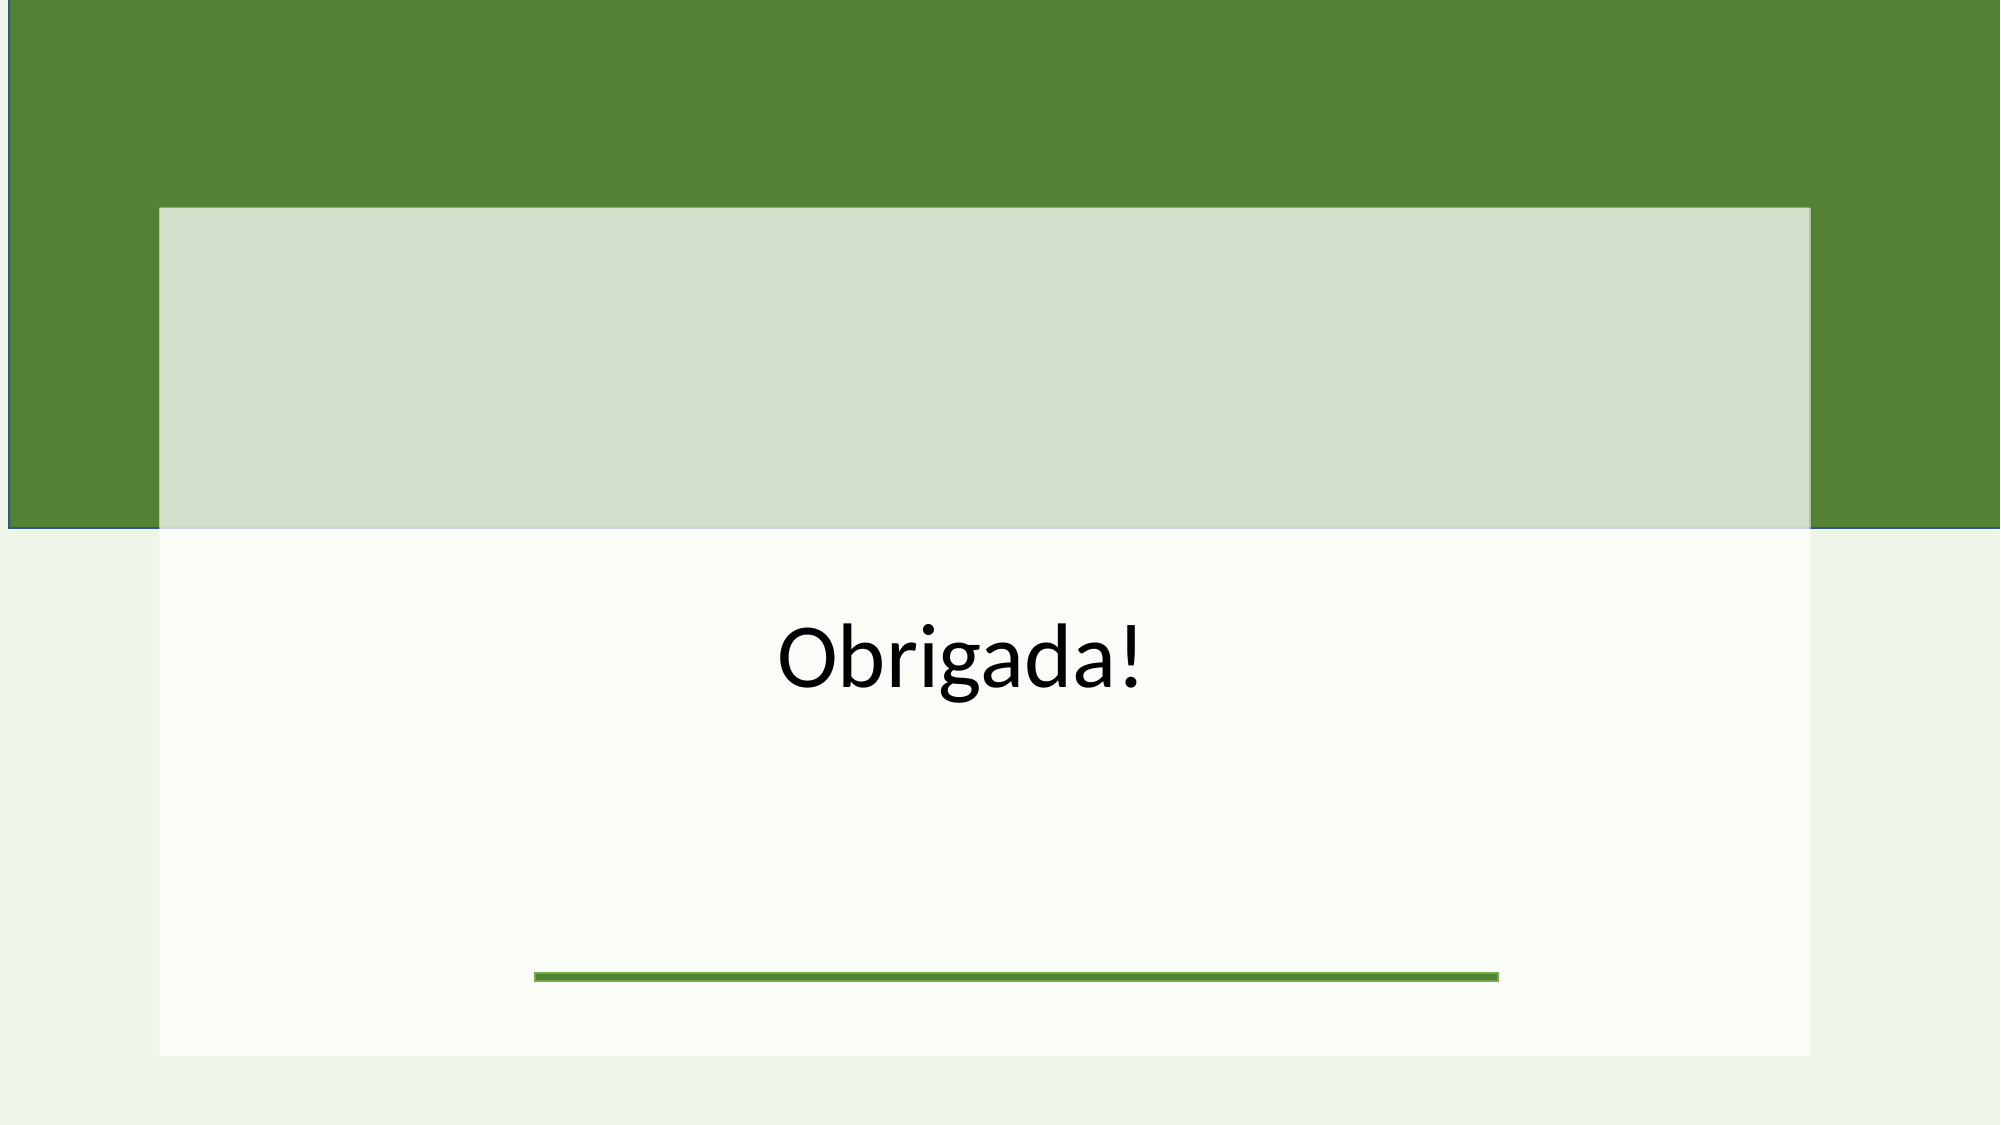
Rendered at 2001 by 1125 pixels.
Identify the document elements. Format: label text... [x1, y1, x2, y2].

text_box Obrigada! [762, 588, 1238, 713]
text_box [8, 0, 2000, 529]
text_box [534, 972, 1499, 982]
text_box [158, 206, 1812, 1057]
